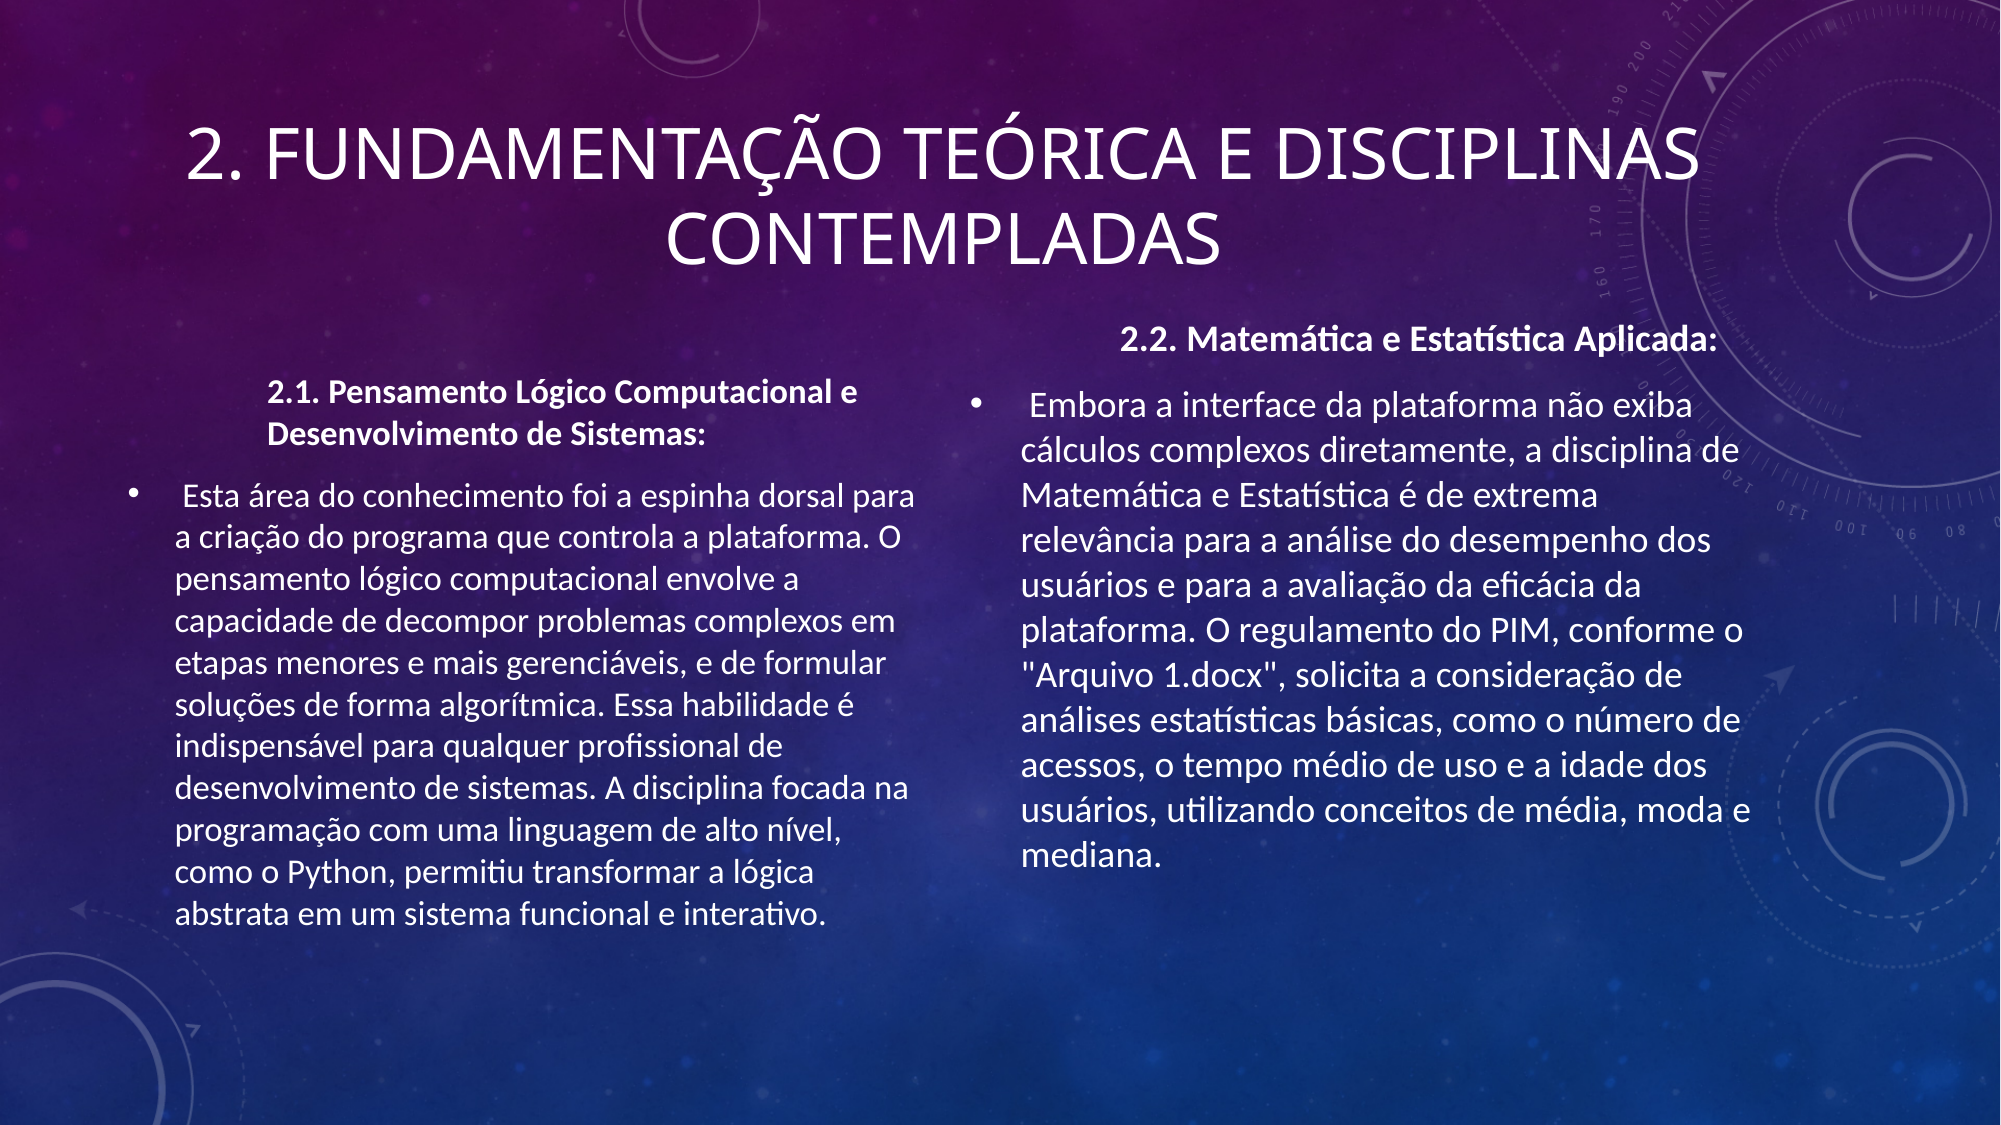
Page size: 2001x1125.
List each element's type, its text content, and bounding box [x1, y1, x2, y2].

list 2.2. Matemática e Estatística Aplicada: Embora a interface da plataforma não exiba cálculos complexos diretamente, a disciplina de Matemática e Estatística é de extrema relevância para a análise do desempenho dos usuários e para a avaliação da eficácia da plataforma. O regulamento do PIM, conforme o "Arquivo 1.docx", solicita a consideração de análises estatísticas básicas, como o número de acessos, o tempo médio de uso e a idade dos usuários, utilizando conceitos de média, moda e mediana. [955, 239, 1775, 950]
picture [0, 0, 2001, 1125]
list 2.1. Pensamento Lógico Computacional e Desenvolvimento de Sistemas: Esta área do conhecimento foi a espinha dorsal para a criação do programa que controla a plataforma. O pensamento lógico computacional envolve a capacidade de decompor problemas complexos em etapas menores e mais gerenciáveis, e de formular soluções de forma algorítmica. Essa habilidade é indispensável para qualquer profissional de desenvolvimento de sistemas. A disciplina focada na programação com uma linguagem de alto nível, como o Python, permitiu transformar a lógica abstrata em um sistema funcional e interativo. [112, 351, 932, 950]
title 2. FUNDAMENTAÇÃO TEÓRICA E DISCIPLINAS CONTEMPLADAS [112, 99, 1775, 287]
